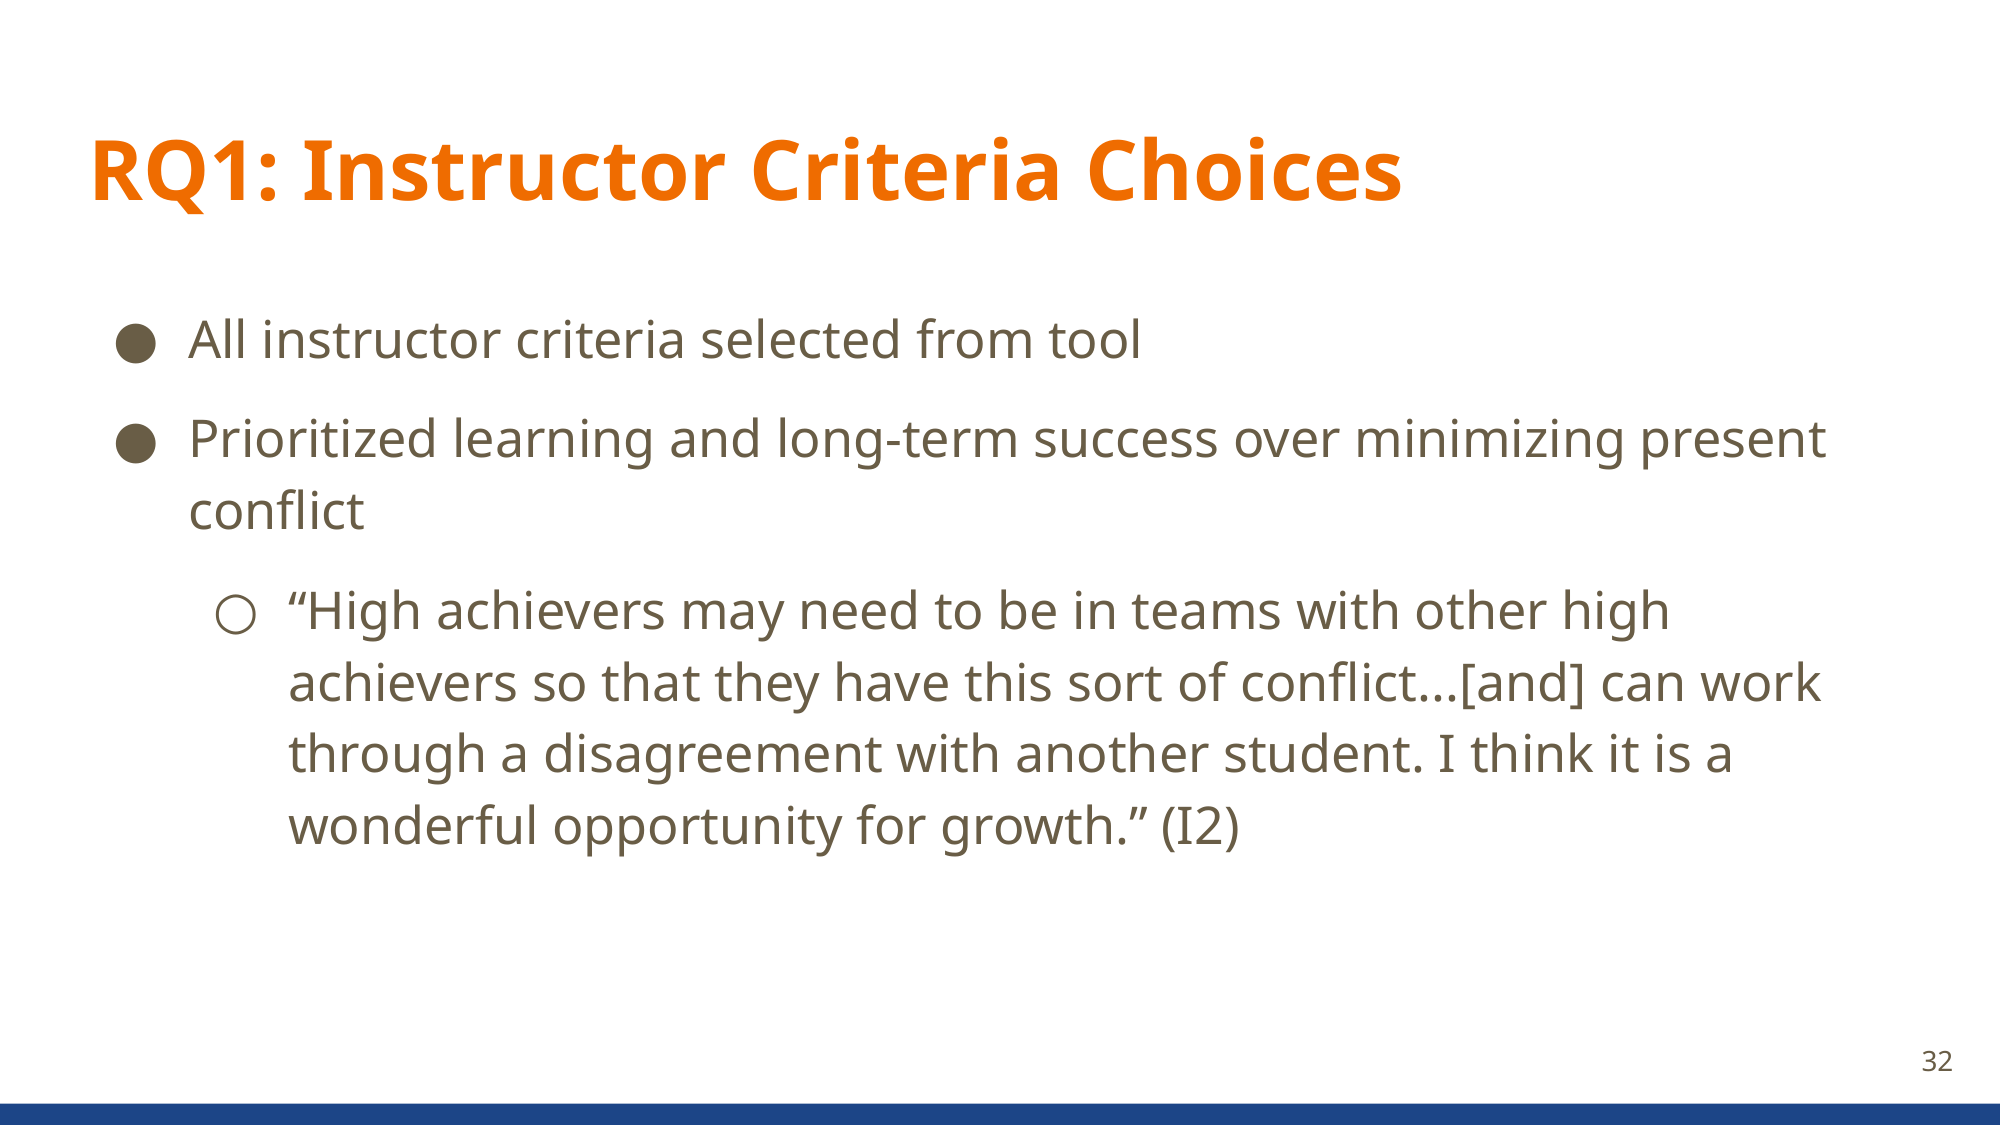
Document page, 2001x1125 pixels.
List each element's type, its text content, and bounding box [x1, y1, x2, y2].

slide_number 32 [1853, 1019, 1974, 1106]
title RQ1: Instructor Criteria Choices [68, 97, 1932, 252]
list All instructor criteria selected from tool Prioritized learning and long-term success over minimizing present conflict “High achievers may need to be in teams with other high achievers so that they have this sort of conflict...[and] can work through a disagreement with another student. I think it is a wonderful opportunity for growth.” (I2) [68, 276, 1932, 1000]
